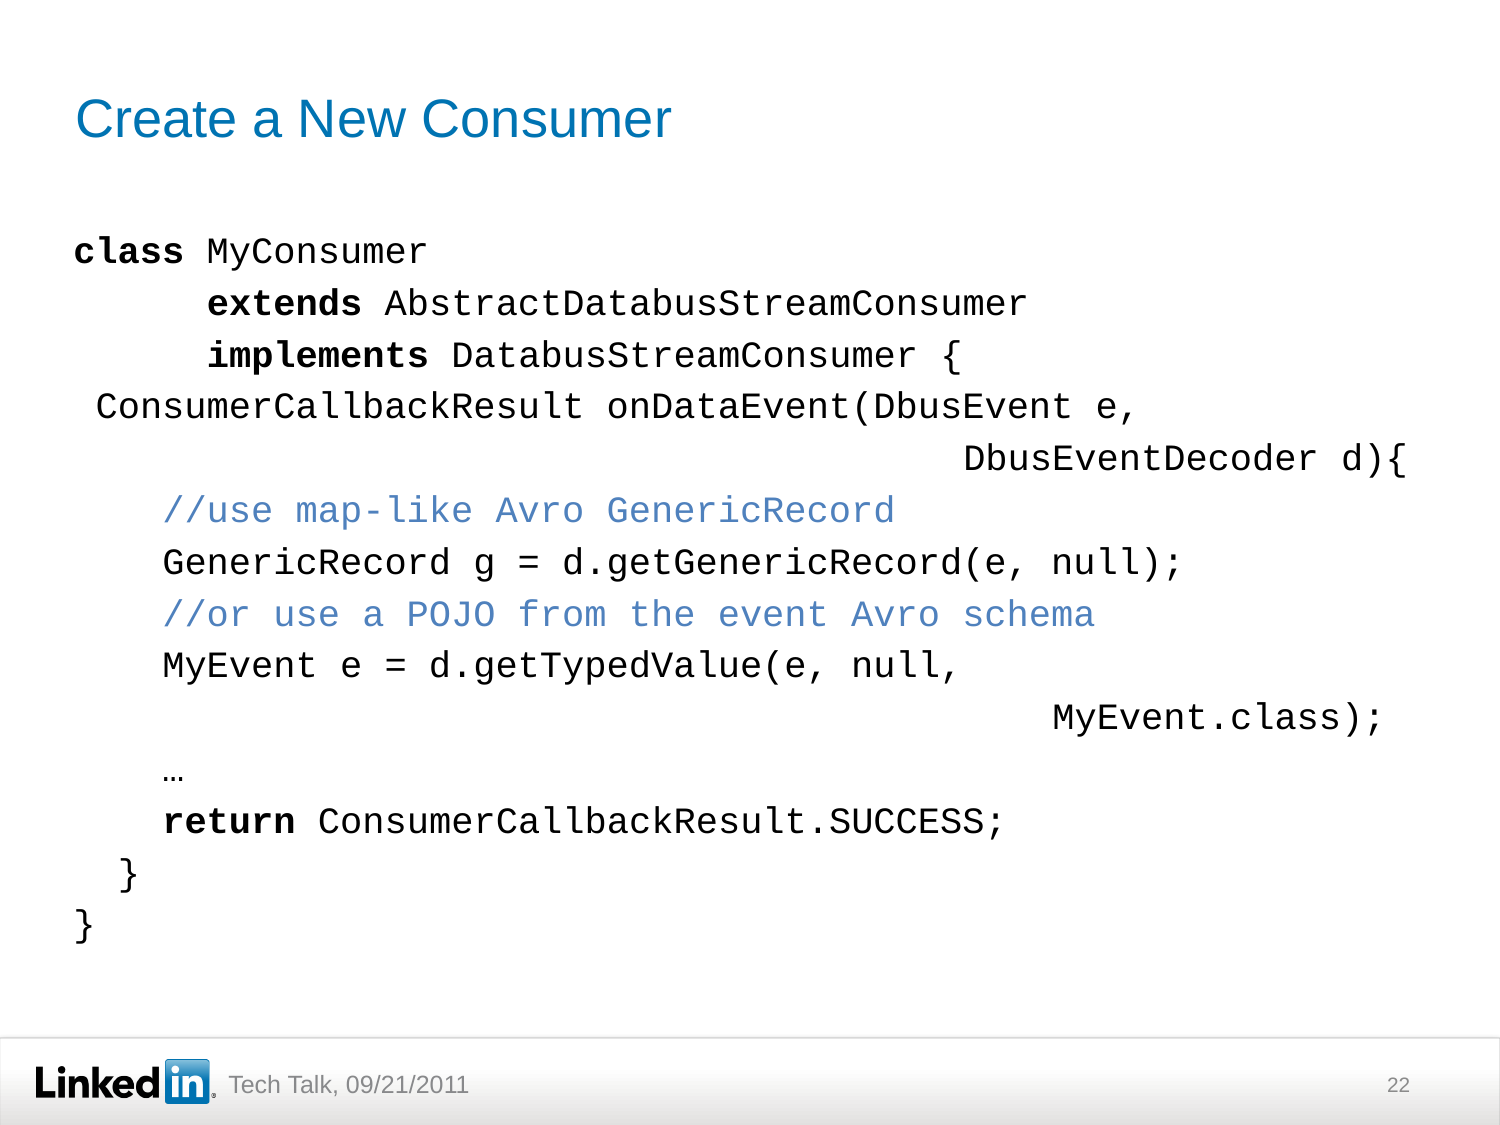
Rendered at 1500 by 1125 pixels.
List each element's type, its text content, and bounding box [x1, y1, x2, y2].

list class MyConsumer extends AbstractDatabusStreamConsumer implements DatabusStreamConsumer { ConsumerCallbackResult onDataEvent(DbusEvent e, DbusEventDecoder d){ //use map-like Avro GenericRecord GenericRecord g = d.getGenericRecord(e, null); //or use a POJO from the event Avro schema MyEvent e = d.getTypedValue(e, null, MyEvent.class); … return ConsumerCallbackResult.SUCCESS; } } [73, 219, 1424, 962]
text_box [80, 173, 1469, 283]
slide_number 22 [1074, 1053, 1425, 1114]
title Create a New Consumer [75, 33, 1425, 199]
picture [36, 1059, 216, 1104]
